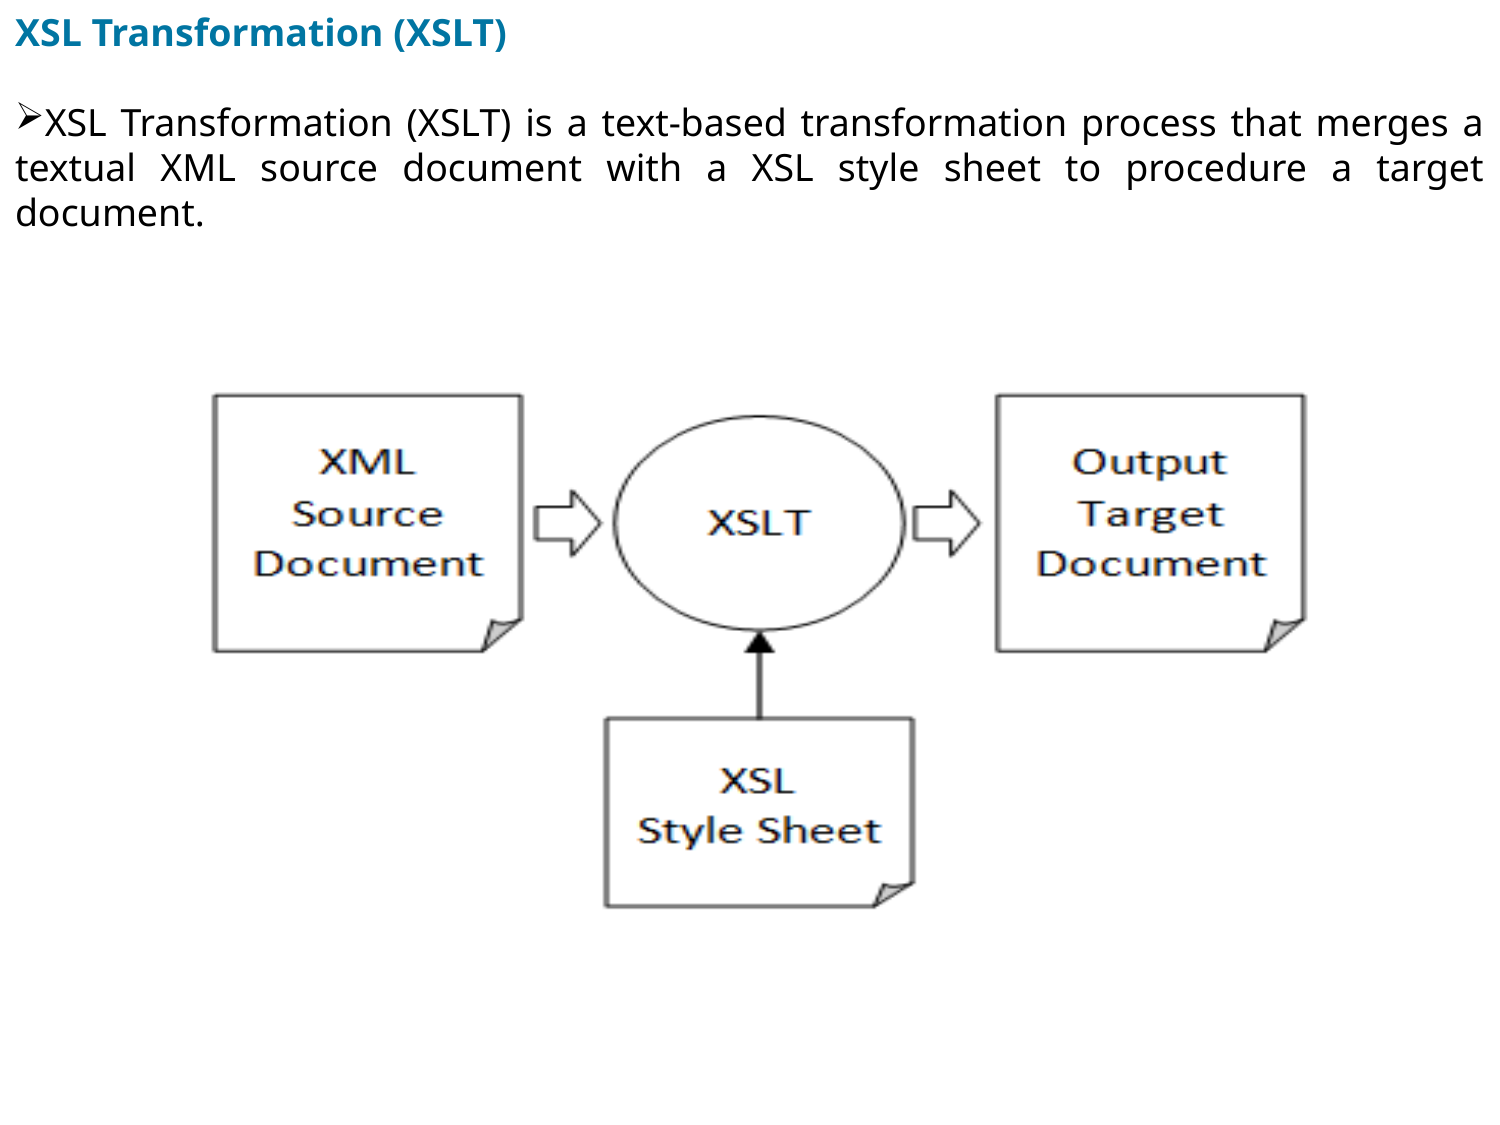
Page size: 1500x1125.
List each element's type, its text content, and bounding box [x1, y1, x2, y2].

picture [163, 357, 1360, 950]
text_box XSL Transformation (XSLT) XSL Transformation (XSLT) is a text-based transformation process that merges a textual XML source document with a XSL style sheet to procedure a target document. [0, 1, 1500, 242]
